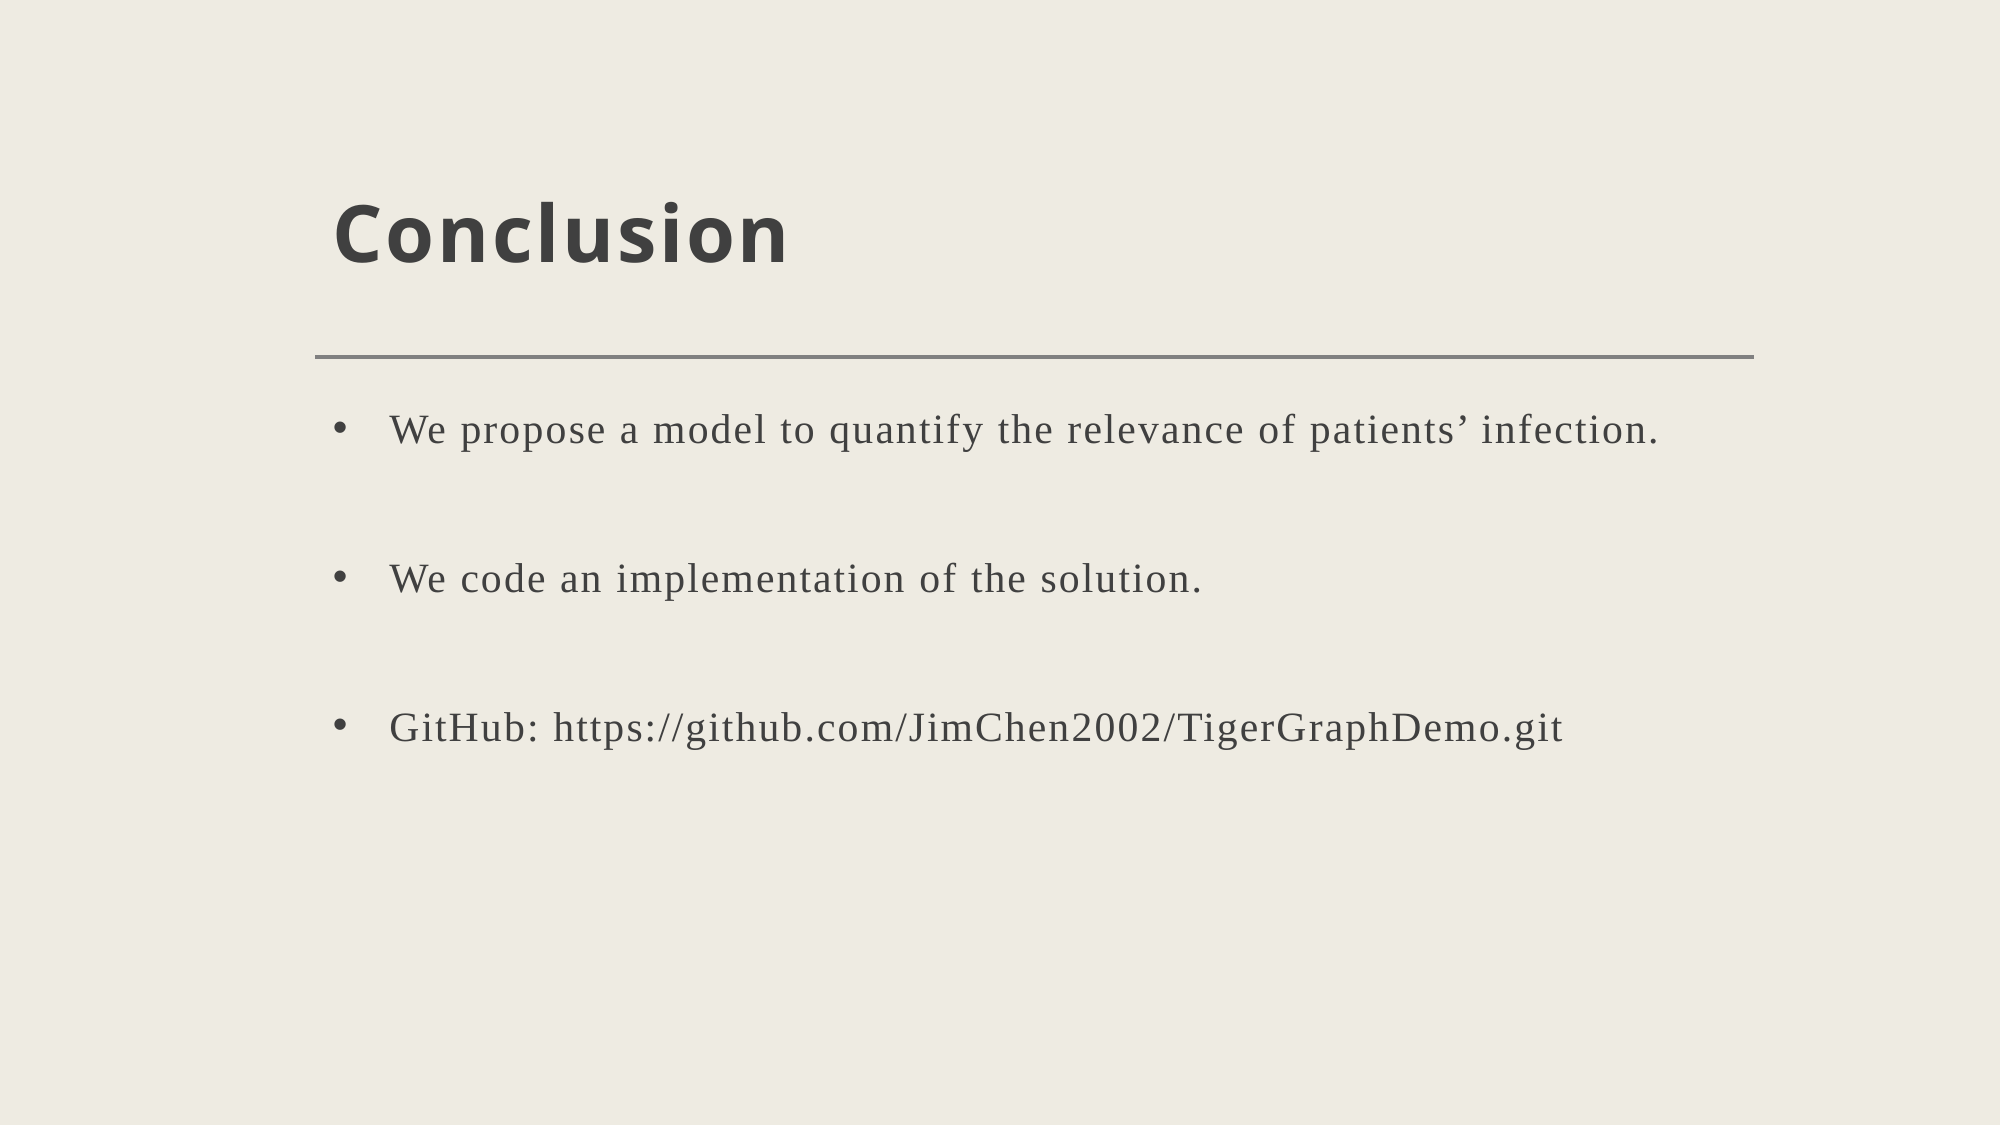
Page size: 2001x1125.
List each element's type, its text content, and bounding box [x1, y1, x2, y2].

title Conclusion [315, 72, 1754, 294]
list We propose a model to quantify the relevance of patients’ infection. We code an implementation of the solution. GitHub: https://github.com/JimChen2002/TigerGraphDemo.git [315, 379, 1754, 979]
